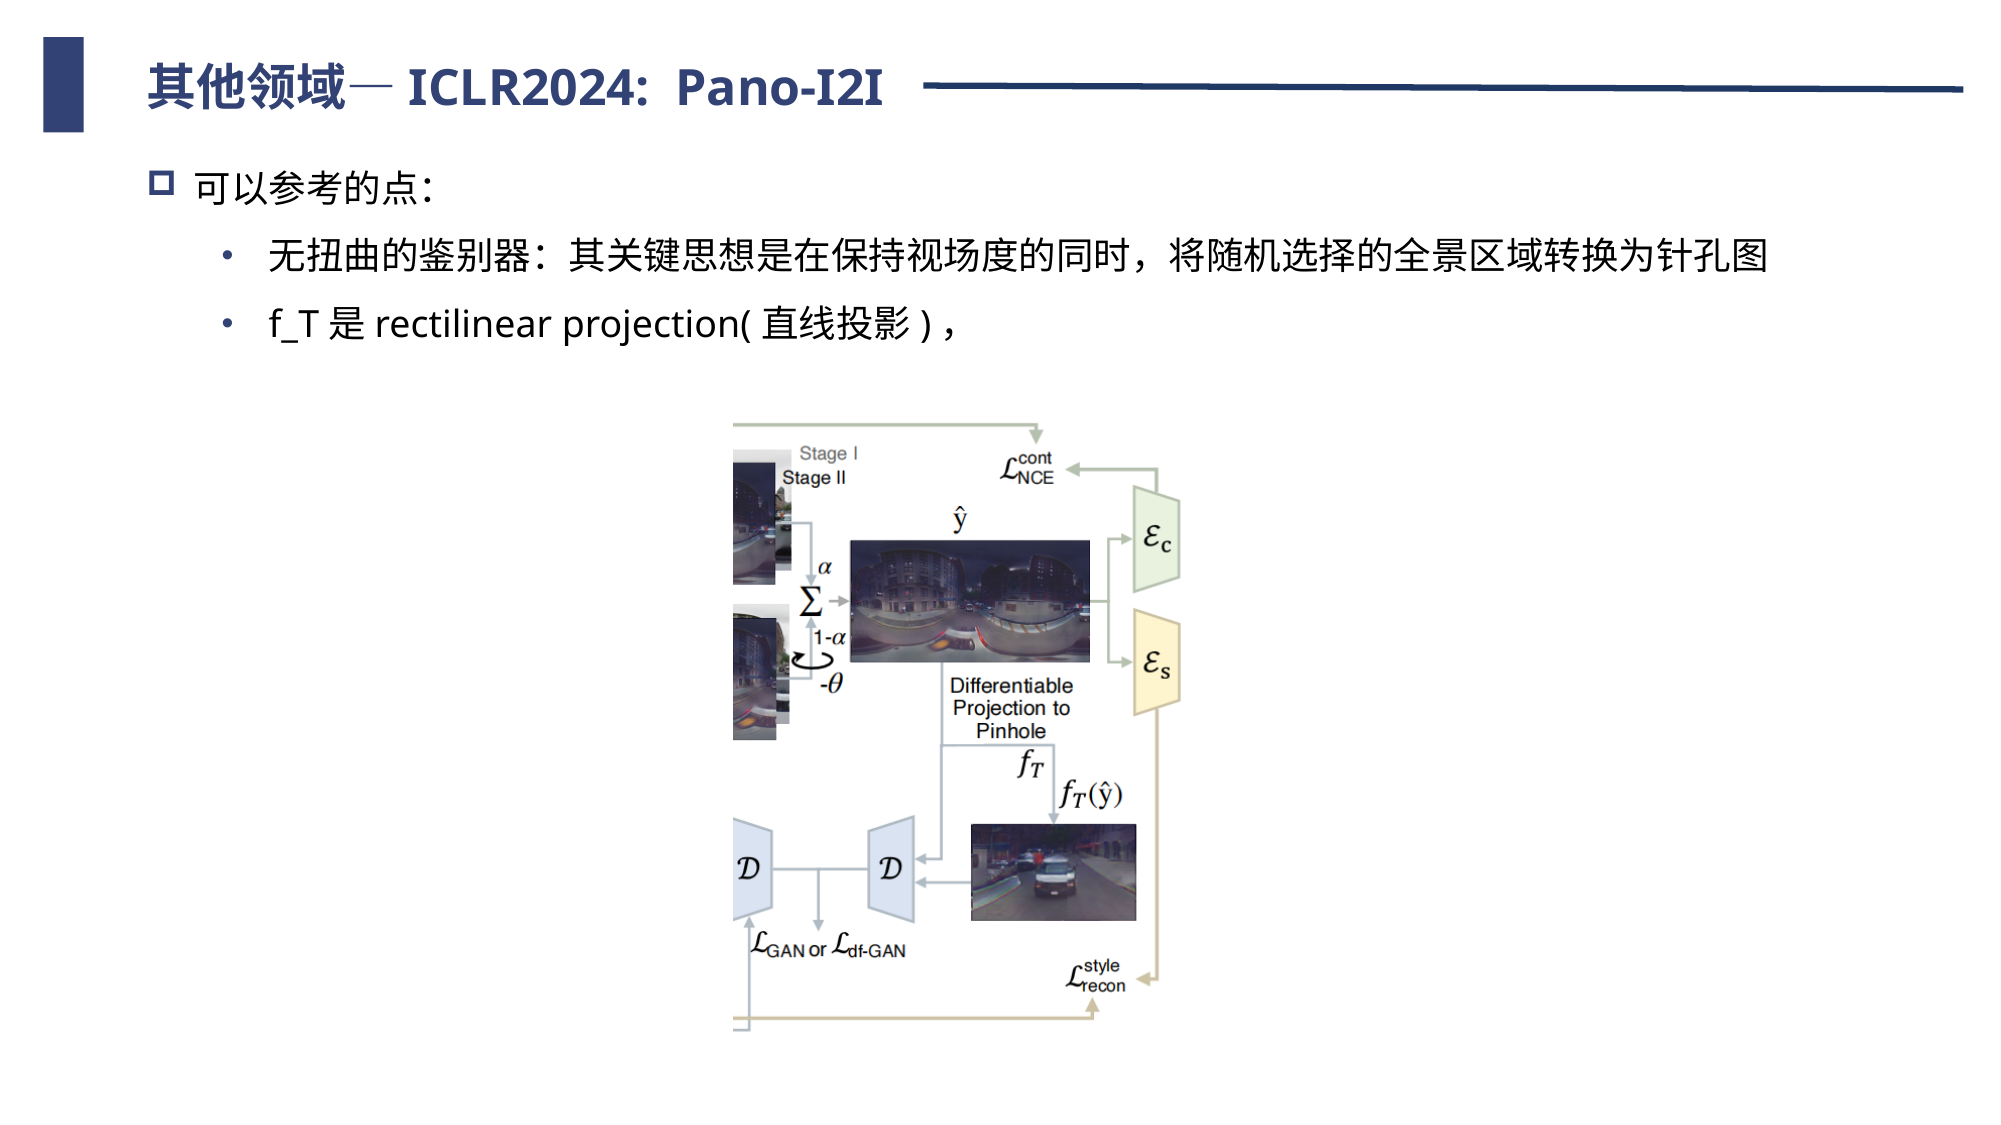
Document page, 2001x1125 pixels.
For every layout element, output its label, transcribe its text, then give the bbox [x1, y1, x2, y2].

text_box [922, 85, 1964, 90]
text_box 可以参考的点： 无扭曲的鉴别器：其关键思想是在保持视场度的同时，将随机选择的全景区域转换为针孔图 f_T是rectilinear projection(直线投影)， [131, 135, 1835, 353]
text_box [42, 36, 85, 133]
text_box 其他领域—ICLR2024: Pano-I2I [131, 48, 924, 123]
picture [733, 399, 1213, 1043]
